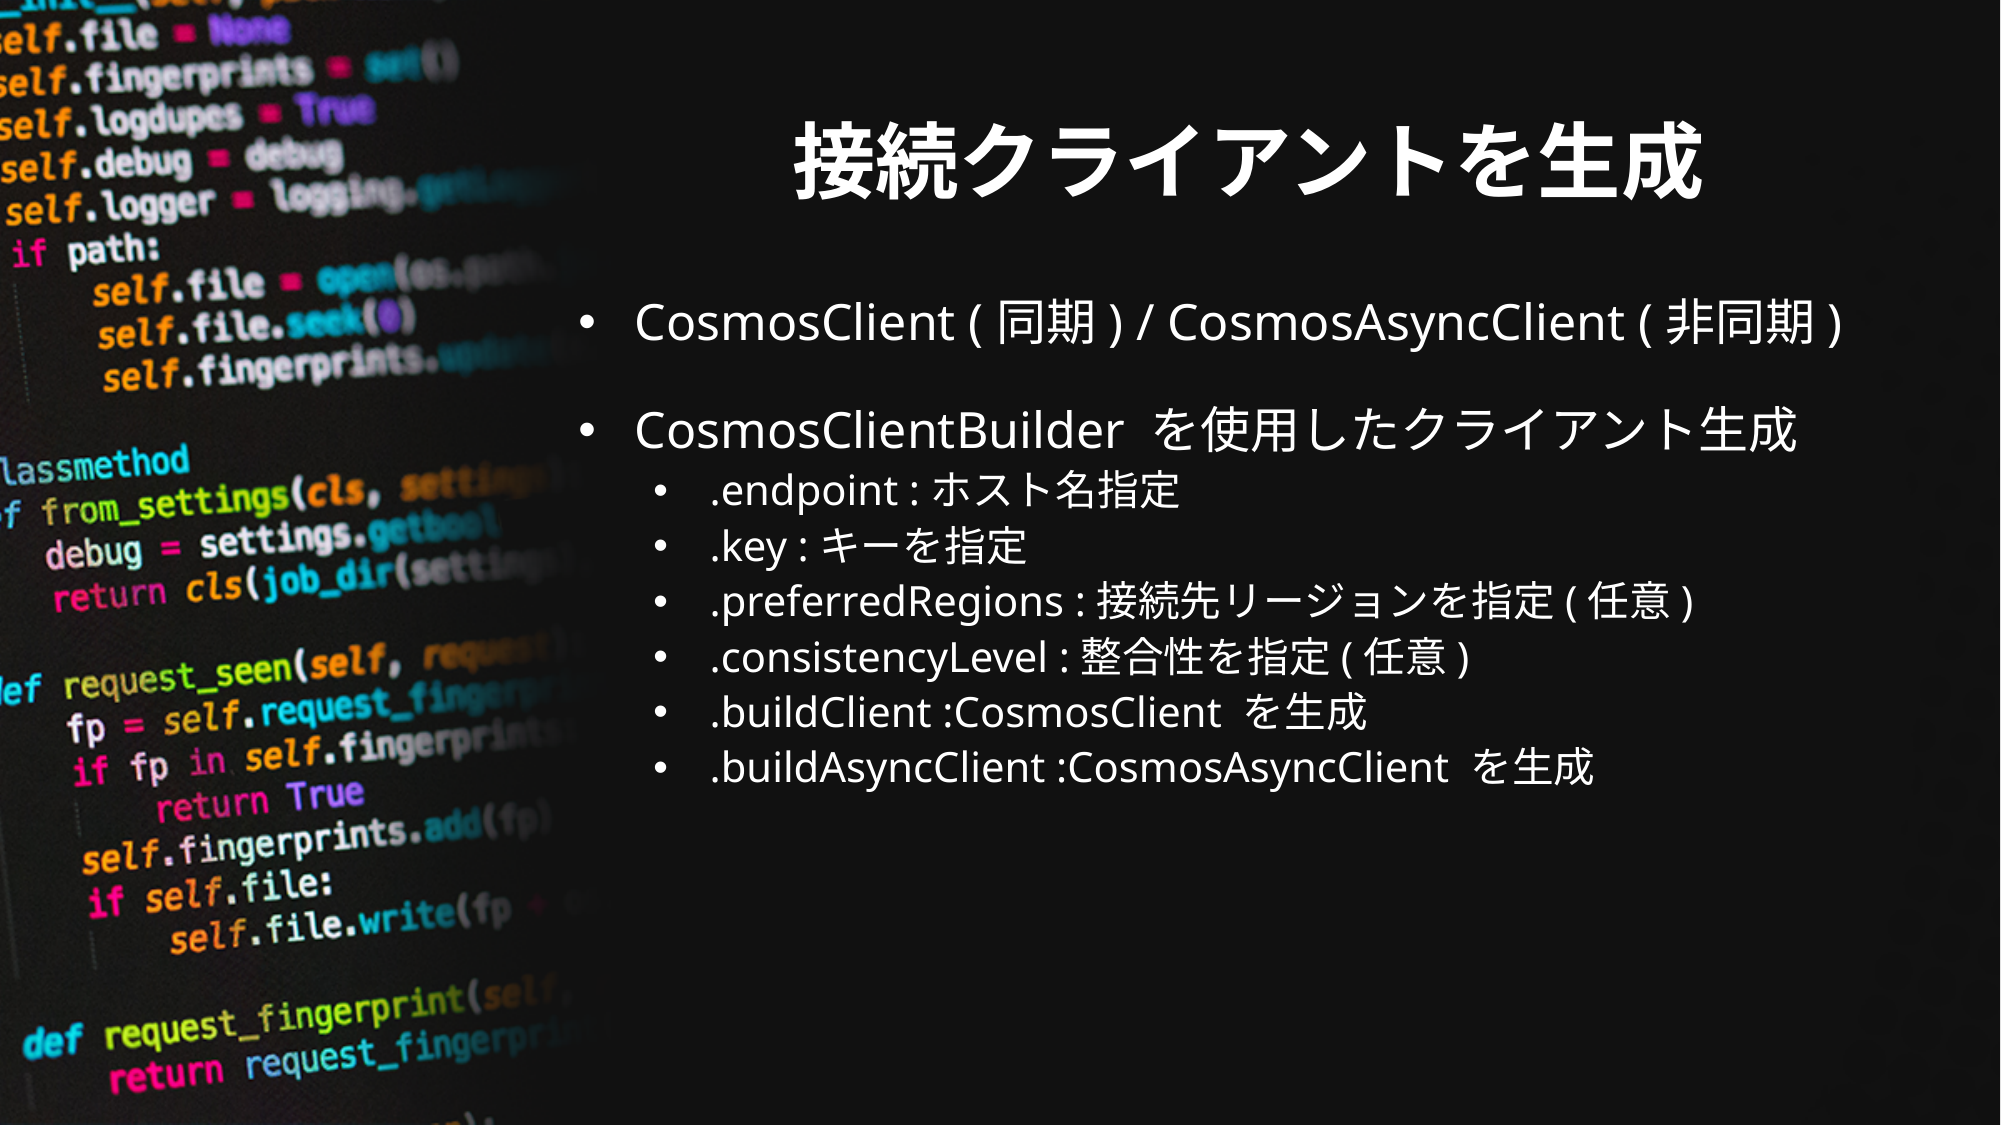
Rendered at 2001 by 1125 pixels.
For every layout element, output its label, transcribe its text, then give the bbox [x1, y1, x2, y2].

title 接続クライアントを生成 [544, 56, 1952, 274]
list CosmosClient (同期) / CosmosAsyncClient (非同期) CosmosClientBuilder を使用したクライアント生成 .endpoint :ホスト名指定 .key :キーを指定 .preferredRegions :接続先リージョンを指定(任意) .consistencyLevel :整合性を指定(任意) .buildClient :CosmosClient を生成 .buildAsyncClient :CosmosAsyncClient を生成 [544, 290, 1952, 1010]
picture [0, 0, 2001, 1125]
